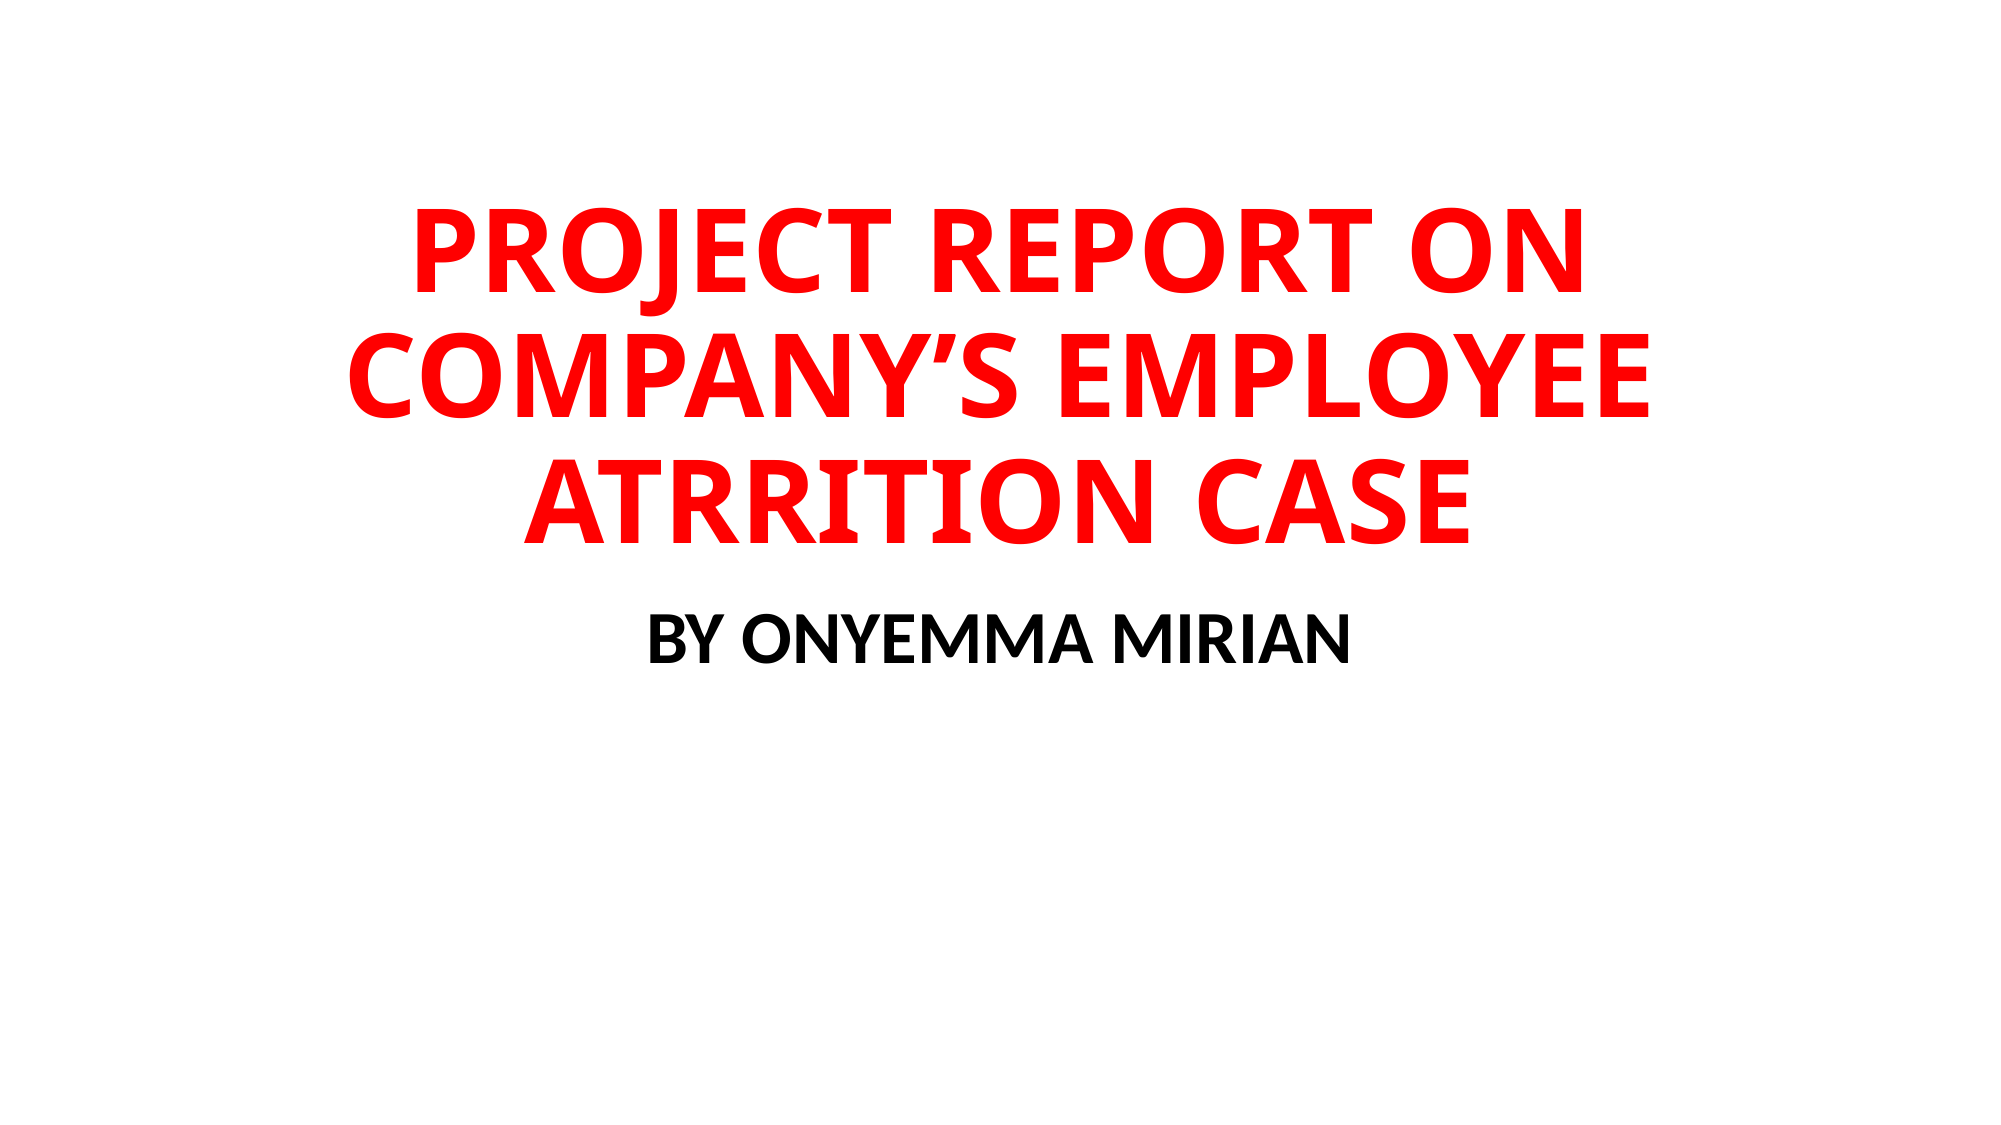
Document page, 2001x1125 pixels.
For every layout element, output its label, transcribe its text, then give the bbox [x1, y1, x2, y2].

title PROJECT REPORT ON COMPANY’S EMPLOYEE ATRRITION CASE [249, 184, 1750, 576]
subtitle BY ONYEMMA MIRIAN [249, 590, 1750, 863]
